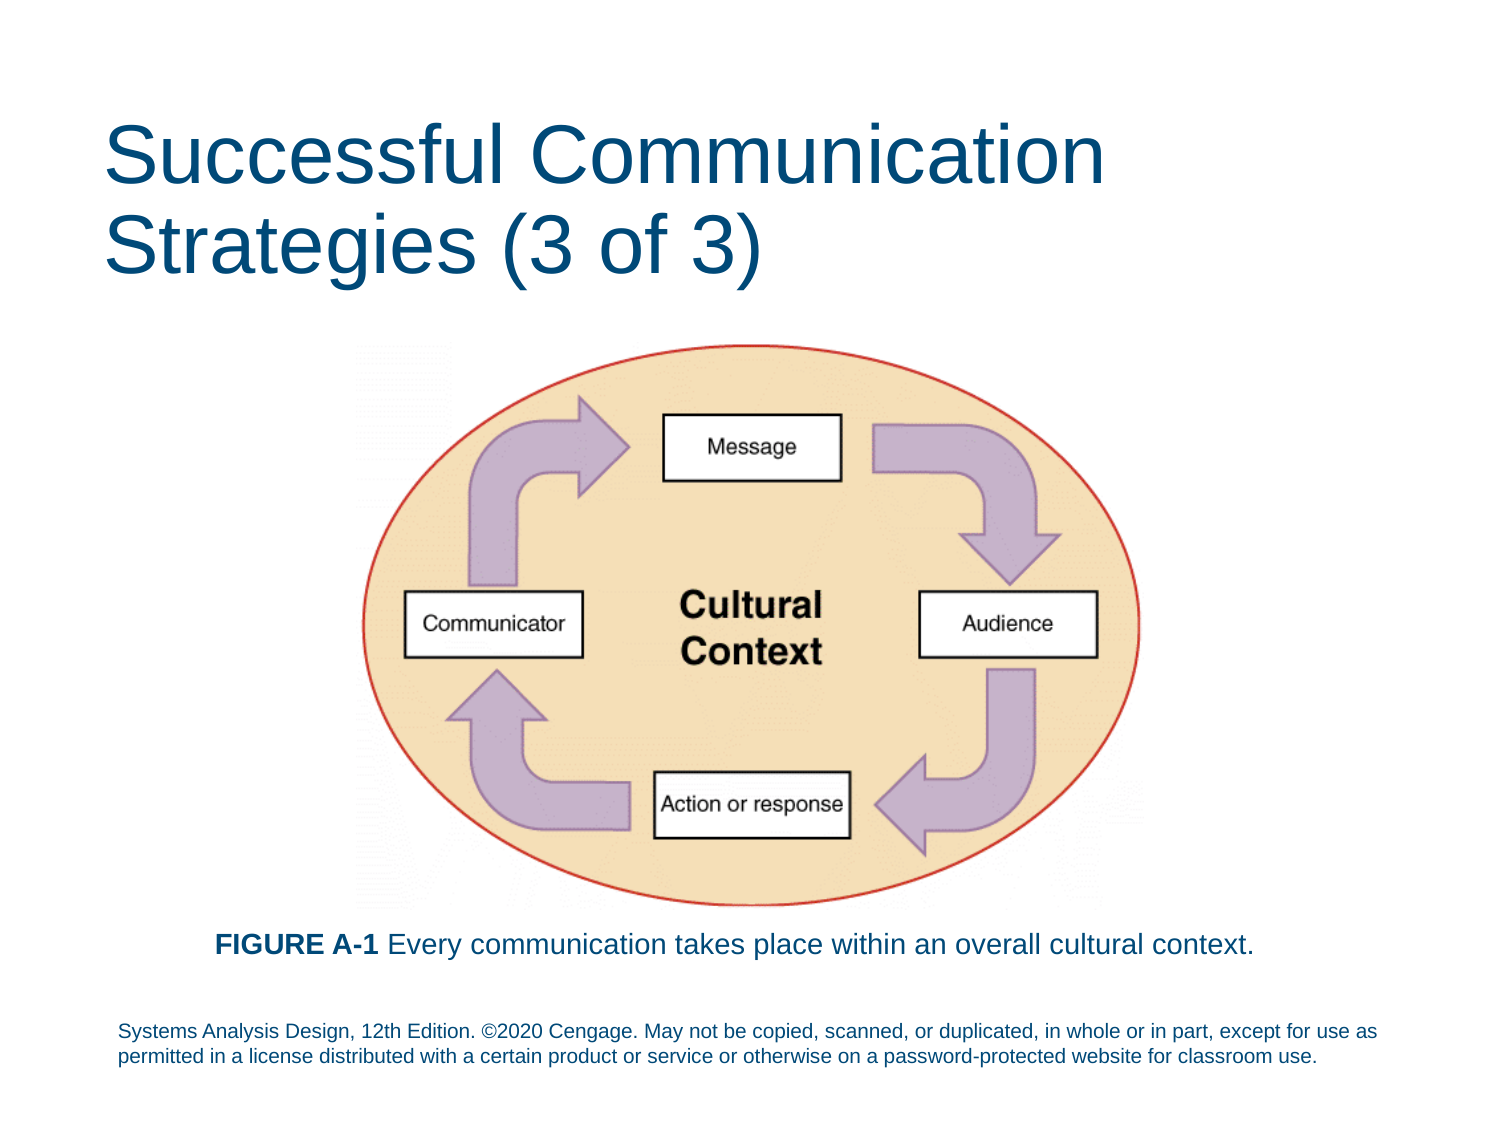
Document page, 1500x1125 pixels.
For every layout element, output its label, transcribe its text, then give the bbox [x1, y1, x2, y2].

picture [356, 342, 1144, 911]
title Successful Communication Strategies (3 of 3) [103, 111, 1397, 243]
text_box FIGURE A-1 Every communication takes place within an overall cultural context. [200, 917, 1438, 968]
footer Systems Analysis Design, 12th Edition. ©2020 Cengage. May not be copied, scanned, or duplicated, in whole or in part, except for use as permitted in a license distributed with a certain product or service or otherwise on a password-protected website for classroom use. [103, 1009, 1397, 1070]
